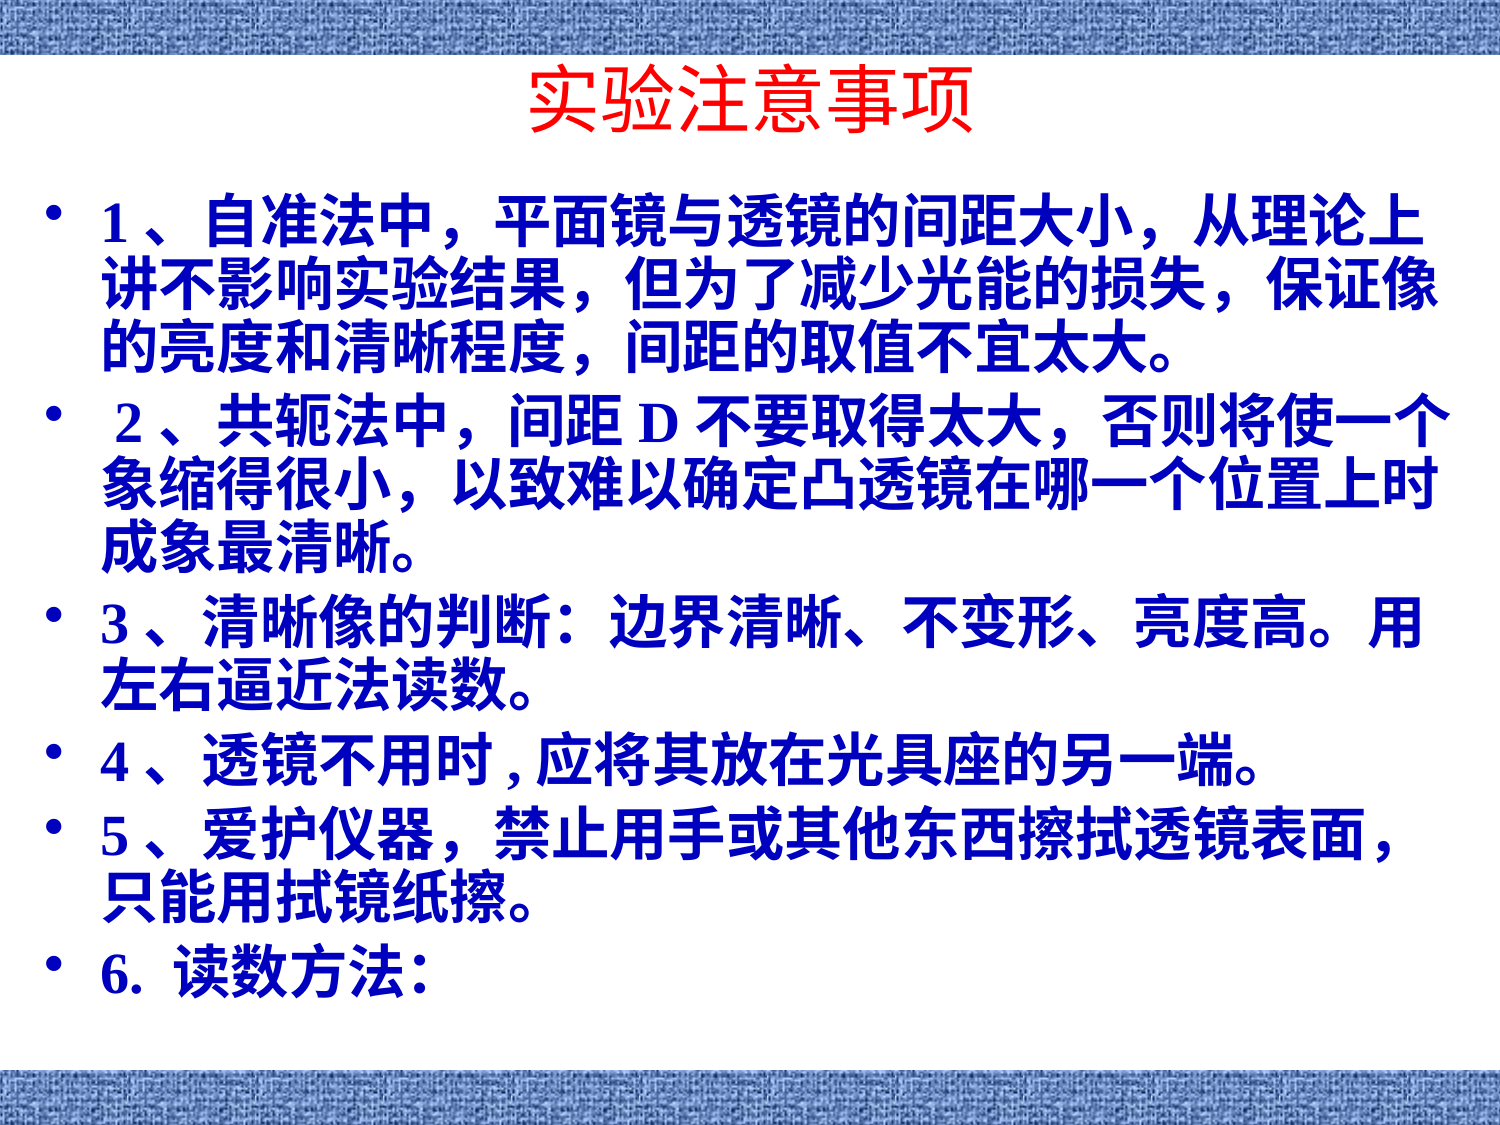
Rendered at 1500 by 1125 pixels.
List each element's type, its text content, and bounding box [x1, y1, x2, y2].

title 实验注意事项 [75, 45, 1425, 184]
picture [0, 0, 1500, 55]
picture [0, 1070, 1500, 1125]
list 1、自准法中，平面镜与透镜的间距大小，从理论上讲不影响实验结果，但为了减少光能的损失，保证像的亮度和清晰程度，间距的取值不宜太大。 2、共轭法中，间距D不要取得太大，否则将使一个象缩得很小，以致难以确定凸透镜在哪一个位置上时成象最清晰。 3、清晰像的判断：边界清晰、不变形、亮度高。用左右逼近法读数。 4、透镜不用时,应将其放在光具座的另一端。 5、爱护仪器，禁止用手或其他东西擦拭透镜表面，只能用拭镜纸擦。 6. 读数方法： [29, 184, 1489, 1047]
